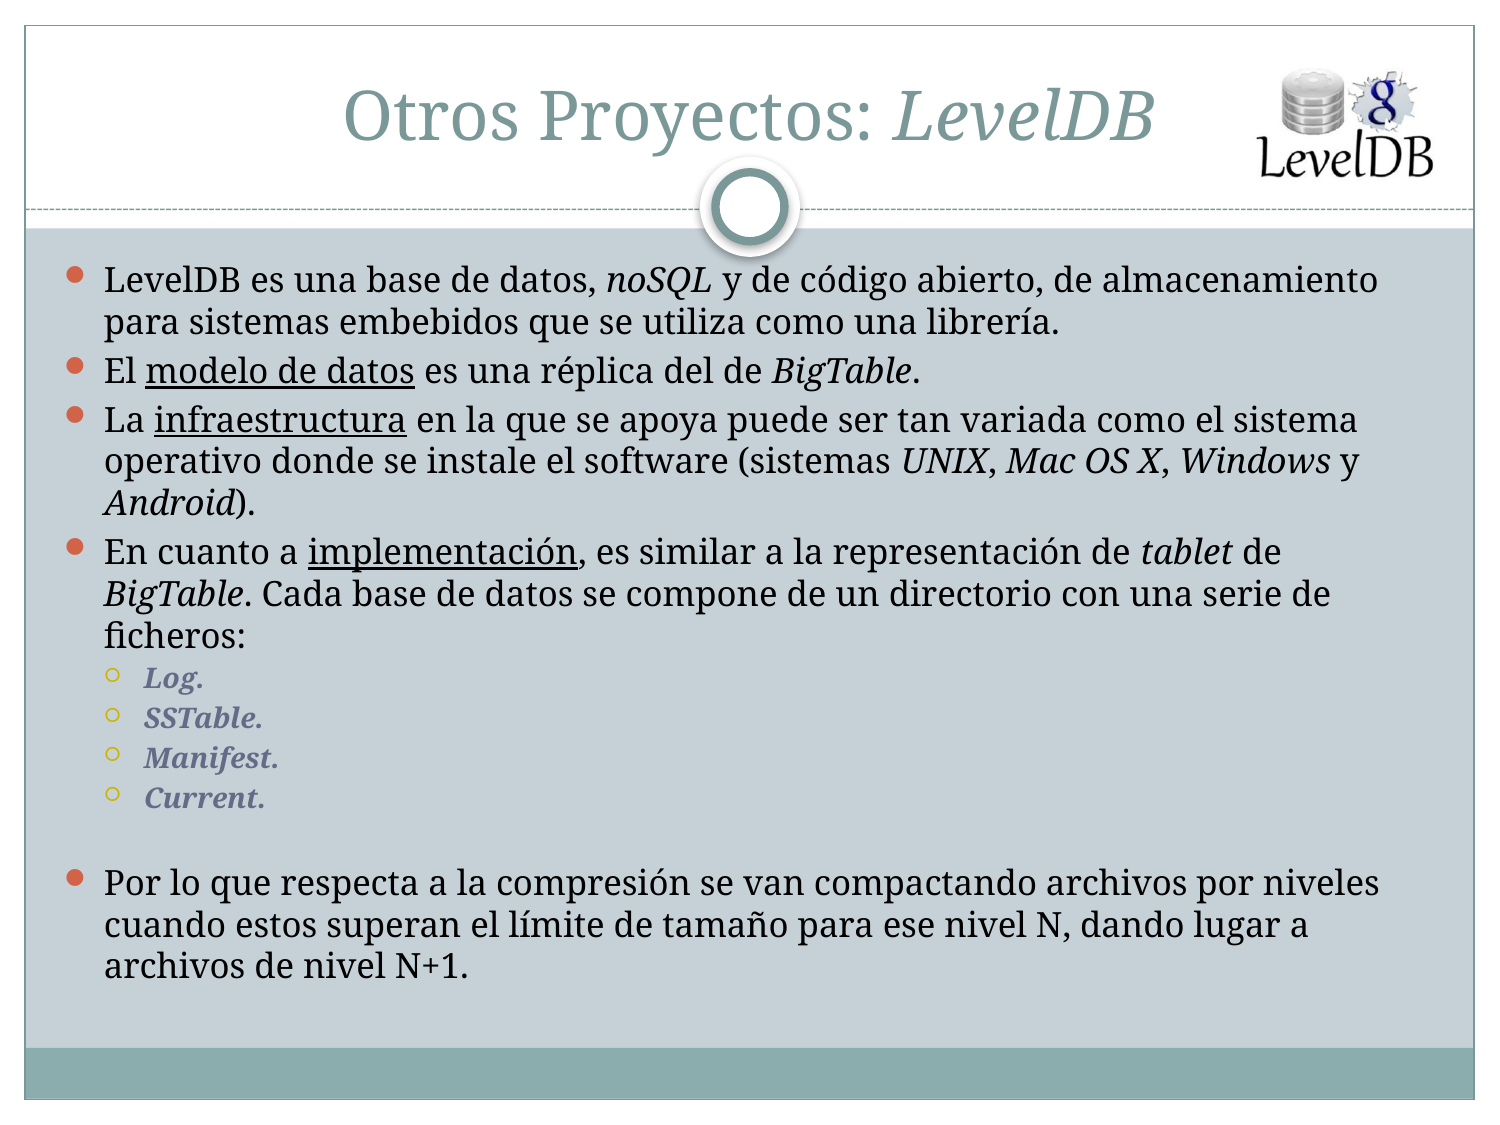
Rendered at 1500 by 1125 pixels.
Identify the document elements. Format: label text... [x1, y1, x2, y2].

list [1248, 54, 1450, 197]
title Otros Proyectos: LevelDB [49, 37, 1450, 162]
text_box LevelDB es una base de datos, noSQL y de código abierto, de almacenamiento para sistemas embebidos que se utiliza como una librería. El modelo de datos es una réplica del de BigTable. La infraestructura en la que se apoya puede ser tan variada como el sistema operativo donde se instale el software (sistemas UNIX, Mac OS X, Windows y Android). En cuanto a implementación, es similar a la representación de tablet de BigTable. Cada base de datos se compone de un directorio con una serie de ficheros: Log. SSTable. Manifest. Current. Por lo que respecta a la compresión se van compactando archivos por niveles cuando estos superan el límite de tamaño para ese nivel N, dando lugar a archivos de nivel N+1. [49, 250, 1445, 1001]
